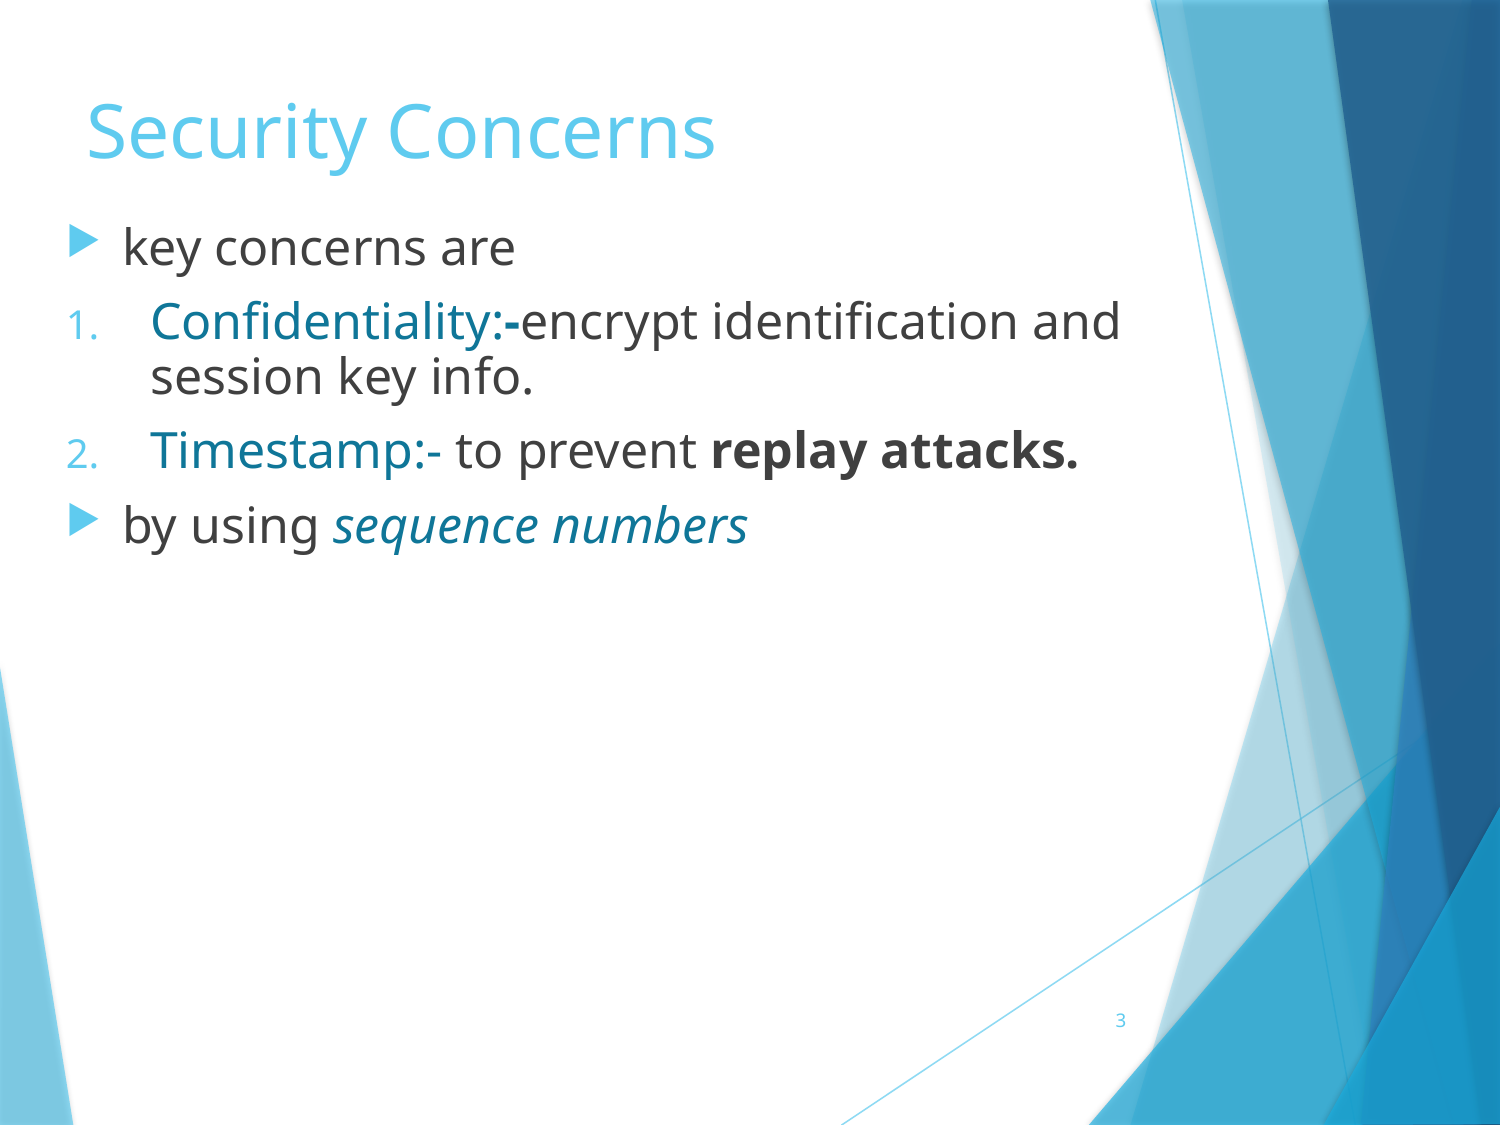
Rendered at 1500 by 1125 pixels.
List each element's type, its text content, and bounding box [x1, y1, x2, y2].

list key concerns are Confidentiality:-encrypt identification and session key info. Timestamp:- to prevent replay attacks. by using sequence numbers [50, 214, 1200, 1125]
title Security Concerns [71, 76, 1142, 199]
